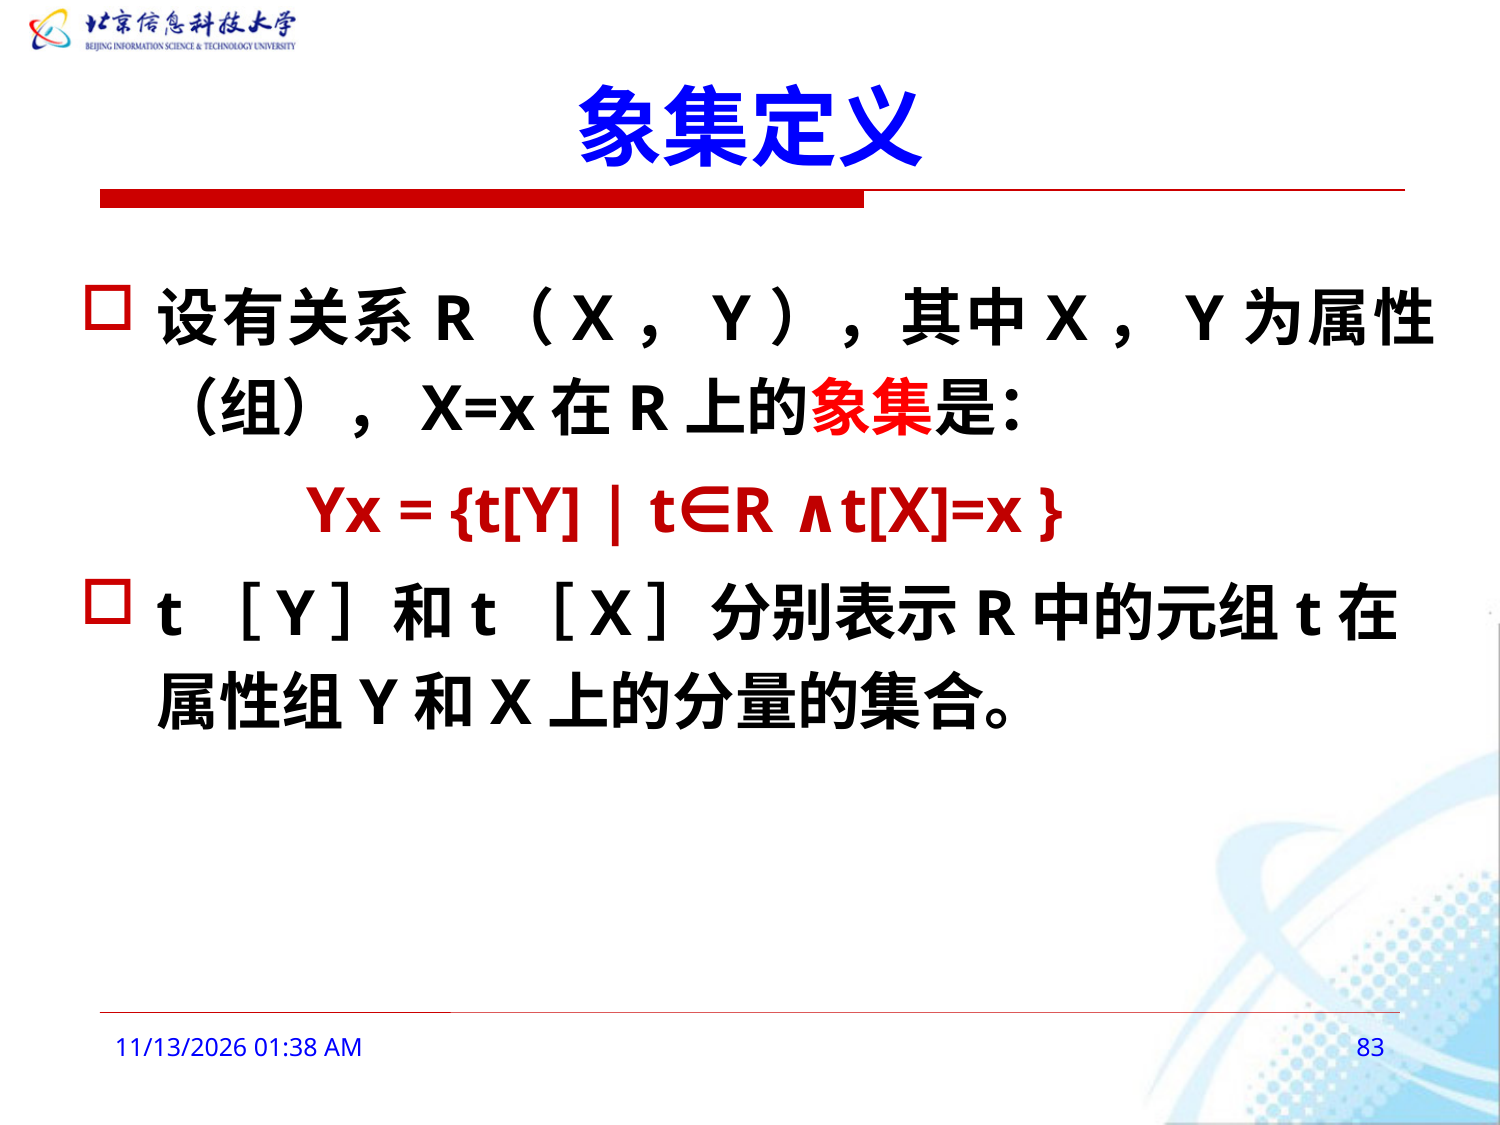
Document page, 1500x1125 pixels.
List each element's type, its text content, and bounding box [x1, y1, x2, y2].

slide_number 83 [1074, 1024, 1401, 1103]
title 象集定义 [93, 49, 1407, 185]
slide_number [99, 1024, 432, 1103]
picture [0, 0, 1500, 1125]
list 设有关系R（X，Y），其中X，Y为属性（组），X=x在R上的象集是： Yx = {t[Y] | t∈R ∧t[X]=x } t［Y］和t［X］分别表示R中的元组t在属性组Y和X上的分量的集合。 [64, 255, 1451, 1000]
